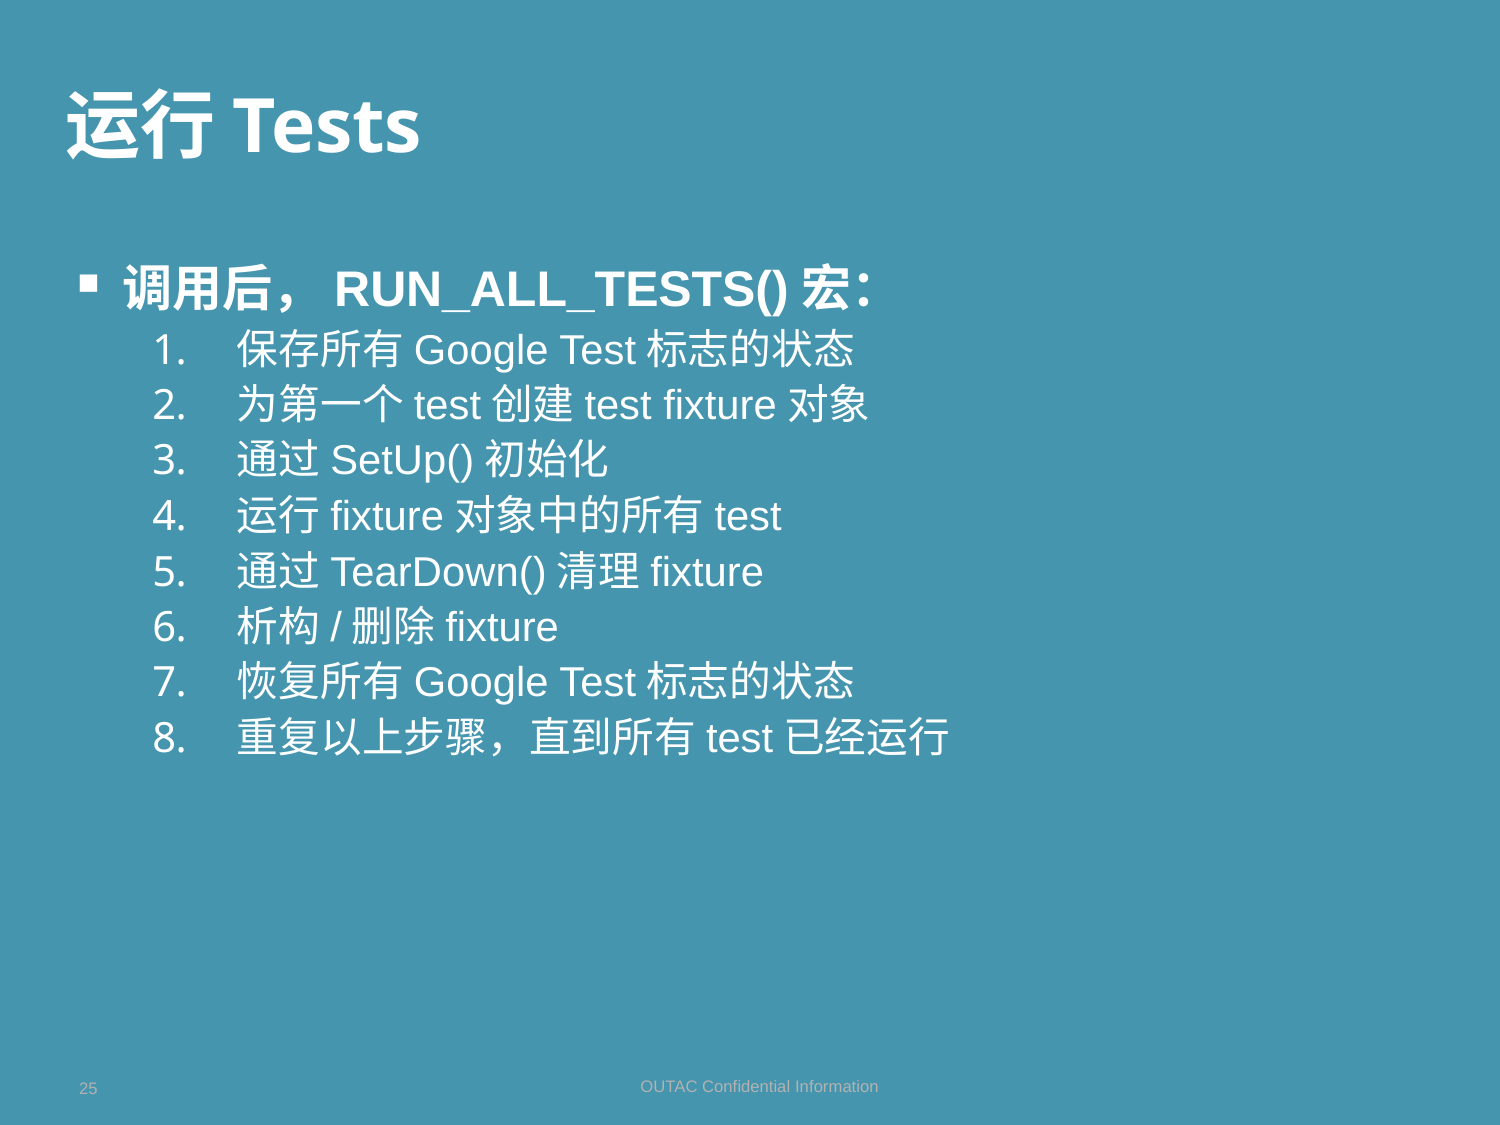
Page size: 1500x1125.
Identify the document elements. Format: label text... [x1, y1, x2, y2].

list 调用后，RUN_ALL_TESTS()宏： 保存所有Google Test标志的状态 为第一个test创建test fixture对象 通过SetUp()初始化 运行fixture对象中的所有test 通过TearDown()清理fixture 析构/删除fixture 恢复所有Google Test标志的状态 重复以上步骤，直到所有test已经运行 [62, 256, 1438, 1038]
title 运行Tests [50, 24, 1450, 175]
slide_number 25 [64, 1070, 415, 1111]
